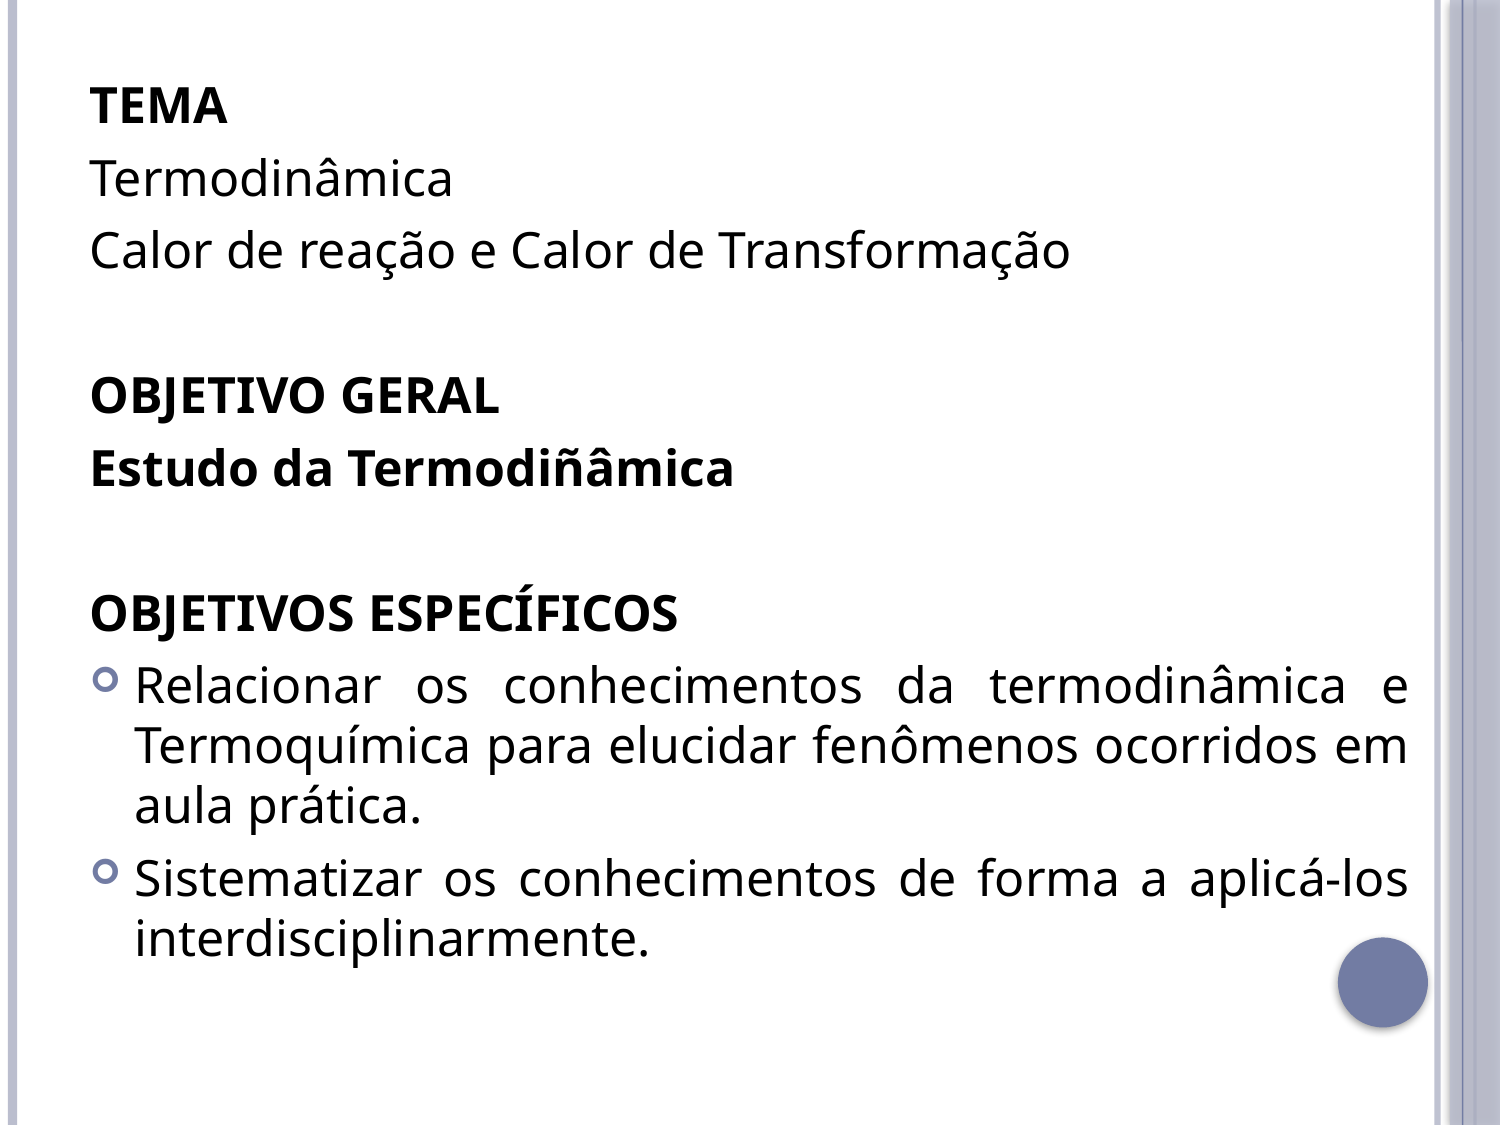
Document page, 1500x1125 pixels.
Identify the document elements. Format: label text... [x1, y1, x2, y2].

list TEMA Termodinâmica Calor de reação e Calor de Transformação OBJETIVO GERAL Estudo da Termodiñâmica OBJETIVOS ESPECÍFICOS Relacionar os conhecimentos da termodinâmica e Termoquímica para elucidar fenômenos ocorridos em aula prática. Sistematizar os conhecimentos de forma a aplicá-los interdisciplinarmente. [75, 66, 1425, 1059]
